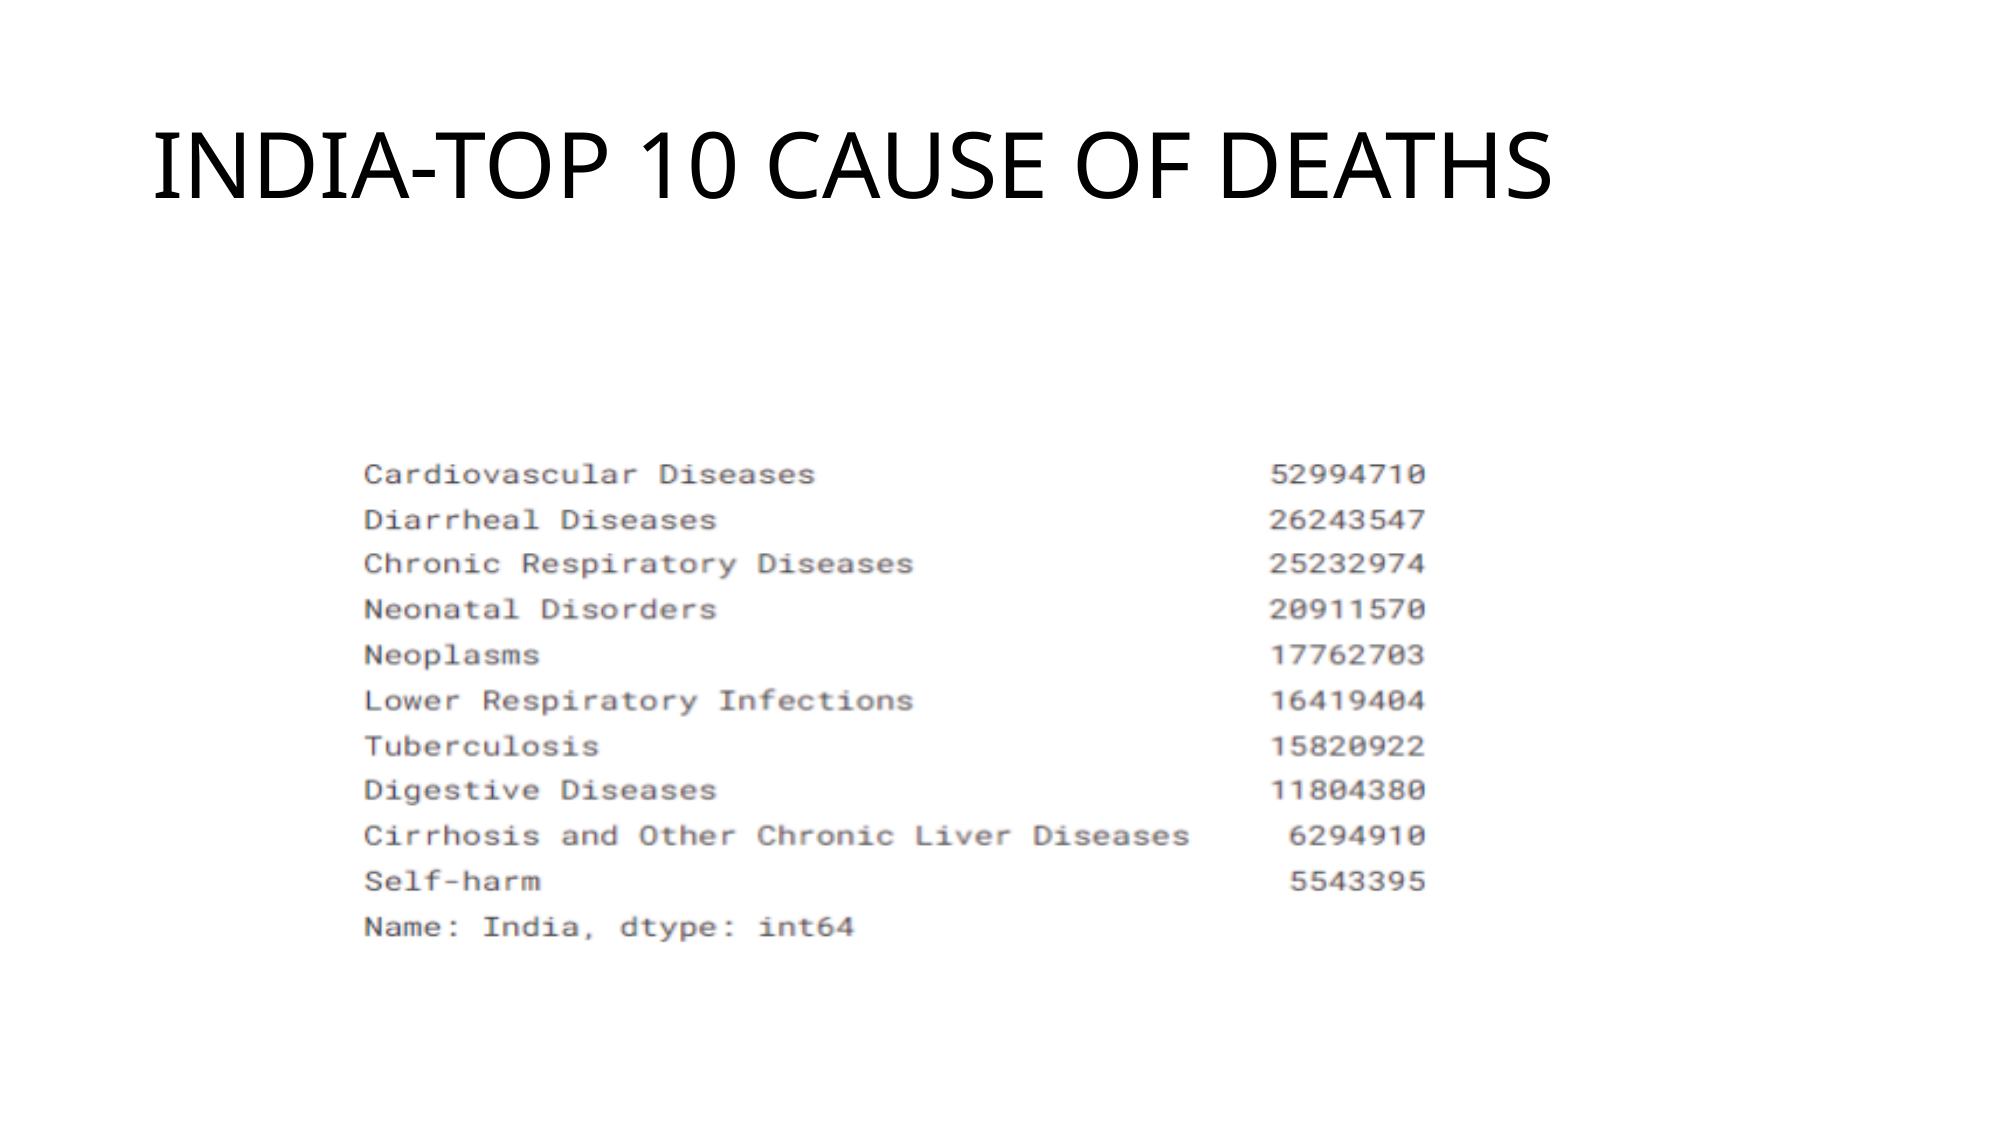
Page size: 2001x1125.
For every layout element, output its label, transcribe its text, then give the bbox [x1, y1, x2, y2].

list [326, 372, 1535, 1001]
title INDIA-TOP 10 CAUSE OF DEATHS [137, 59, 1863, 278]
